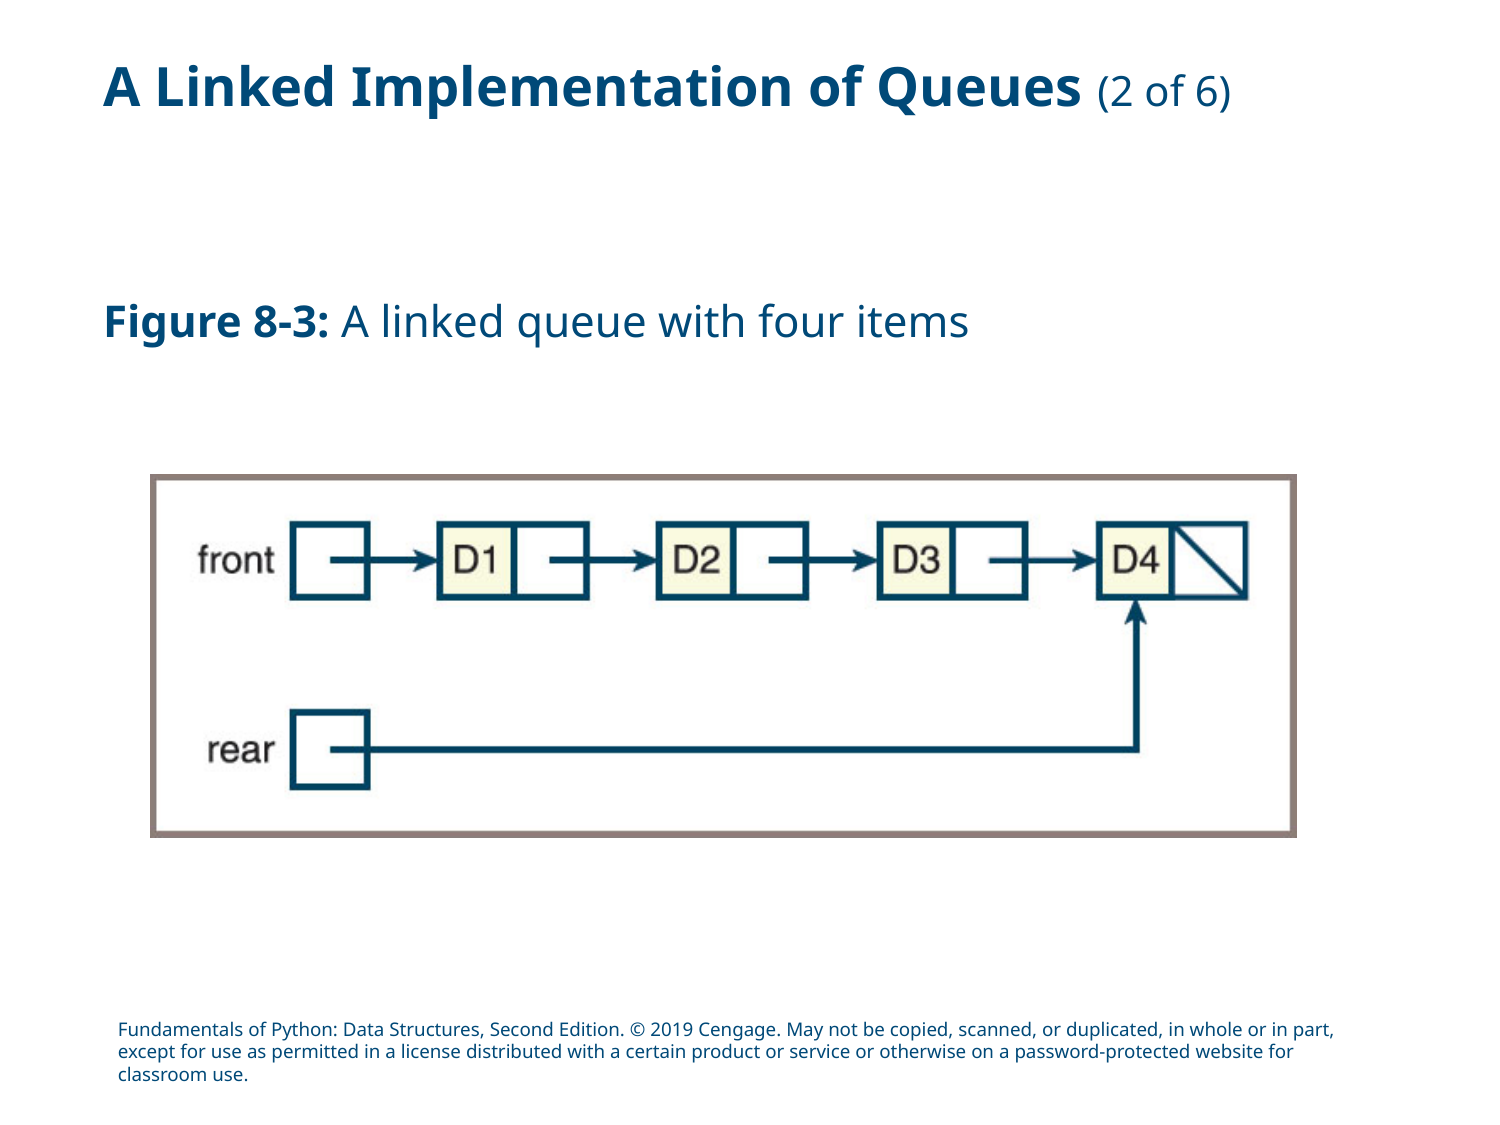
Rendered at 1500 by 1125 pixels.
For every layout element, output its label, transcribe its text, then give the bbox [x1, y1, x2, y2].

footer Fundamentals of Python: Data Structures, Second Edition. © 2019 Cengage. May not be copied, scanned, or duplicated, in whole or in part, except for use as permitted in a license distributed with a certain product or service or otherwise on a password-protected website for classroom use. [103, 1009, 1397, 1070]
list Figure 8-3: A linked queue with four items [103, 299, 1397, 363]
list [149, 474, 1297, 838]
title A Linked Implementation of Queues (2 of 6) [103, 59, 1397, 138]
